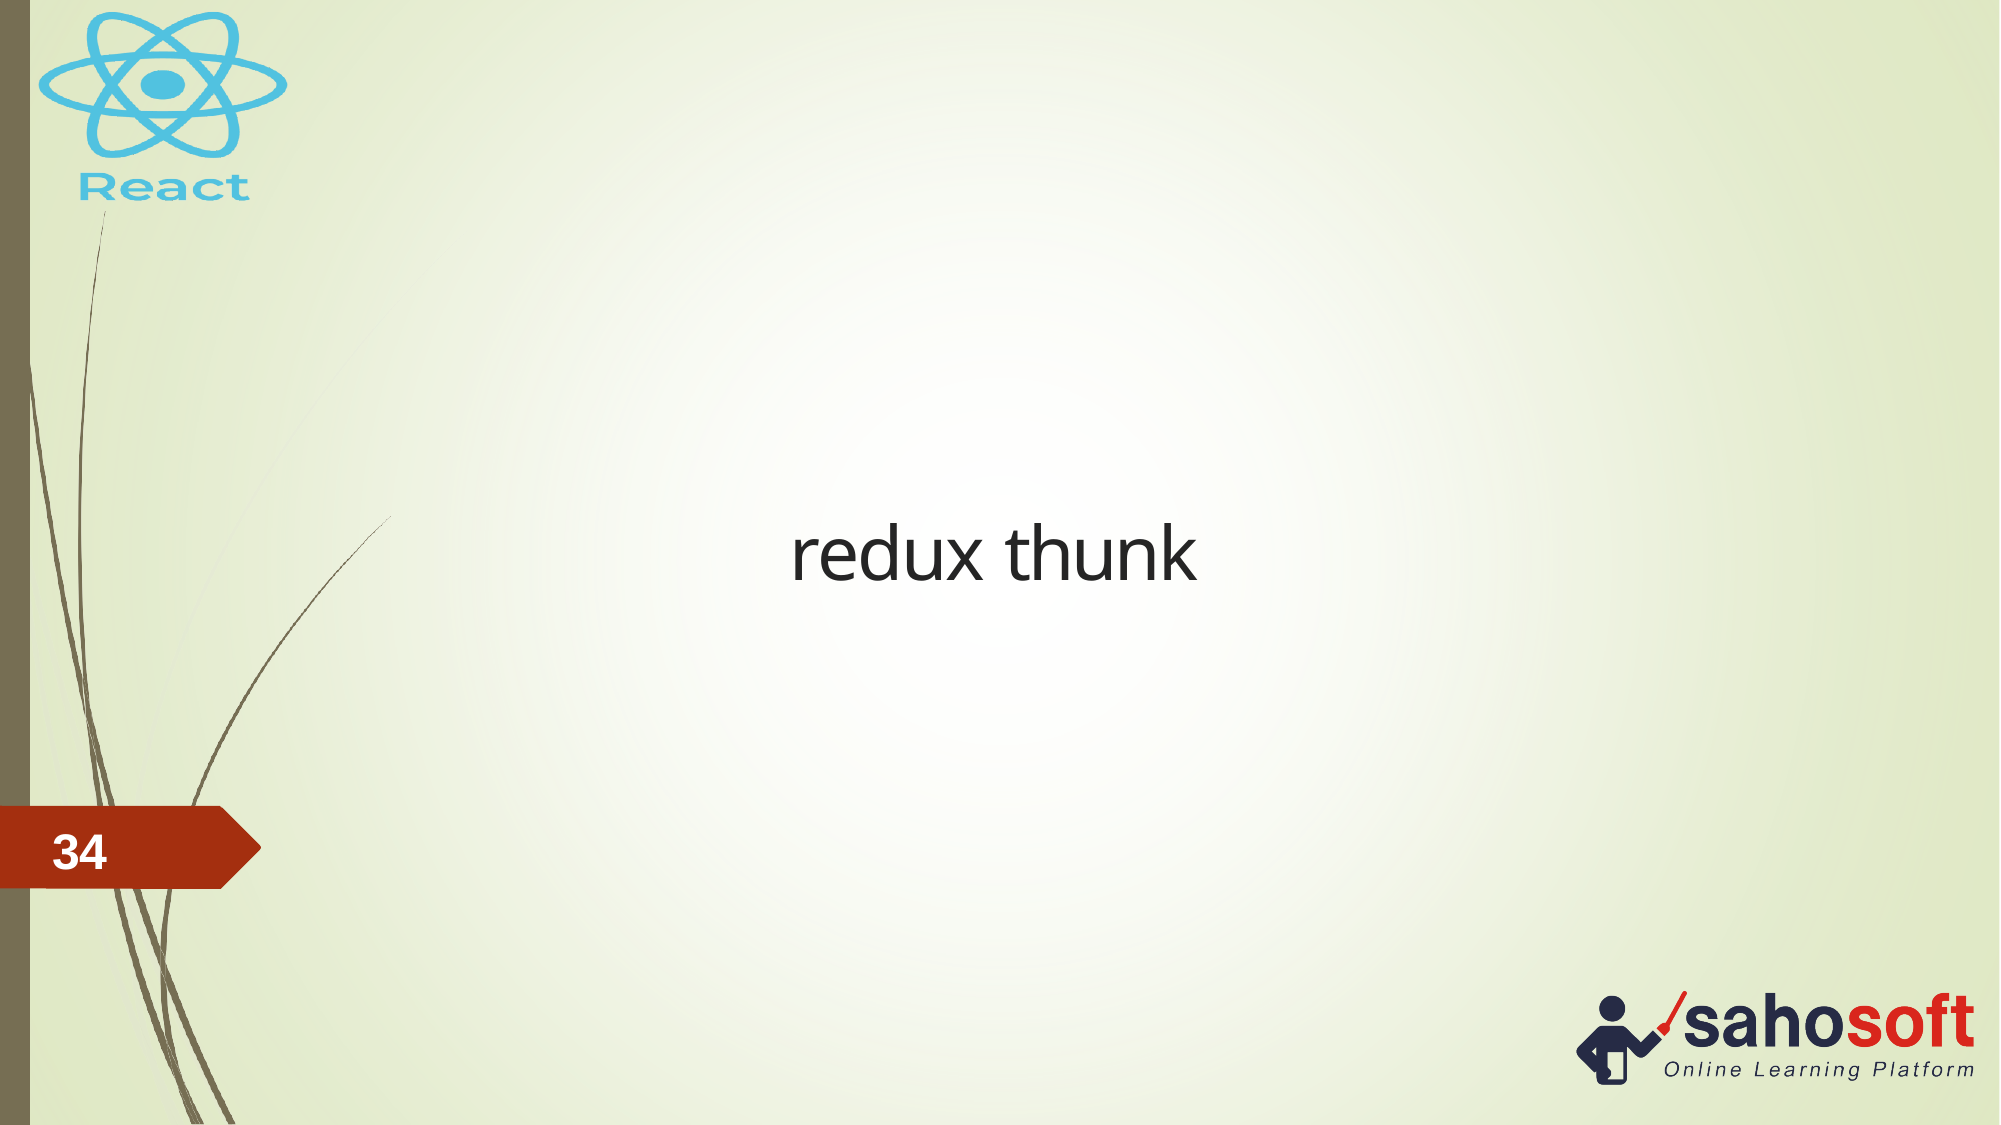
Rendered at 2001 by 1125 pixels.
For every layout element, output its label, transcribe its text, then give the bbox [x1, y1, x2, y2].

text_box redux thunk [787, 503, 1218, 596]
picture [0, 0, 2000, 1125]
text_box 34 [50, 817, 111, 880]
